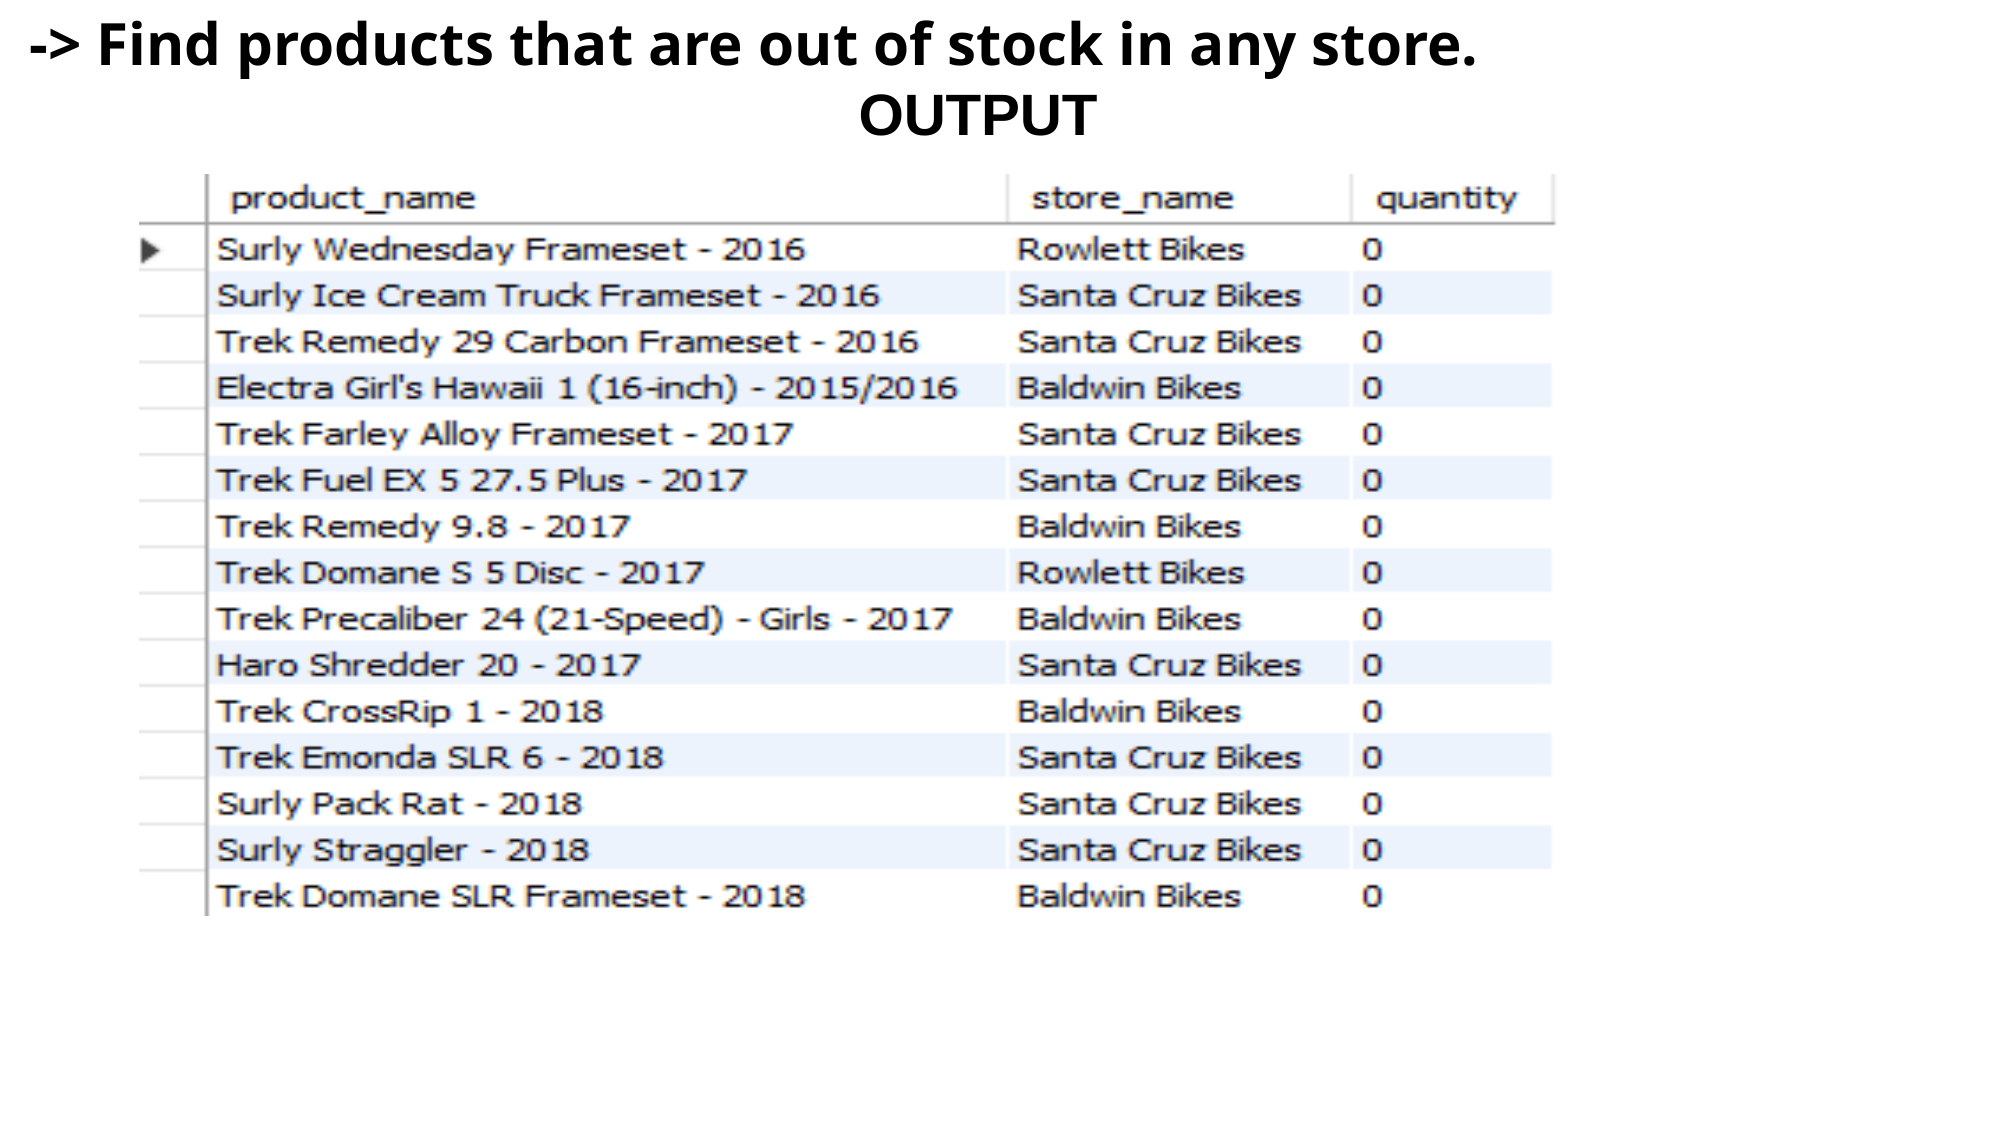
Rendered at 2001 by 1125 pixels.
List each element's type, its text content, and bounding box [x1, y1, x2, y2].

picture [139, 174, 1861, 916]
text_box -> Find products that are out of stock in any store. OUTPUT [15, 0, 1947, 155]
